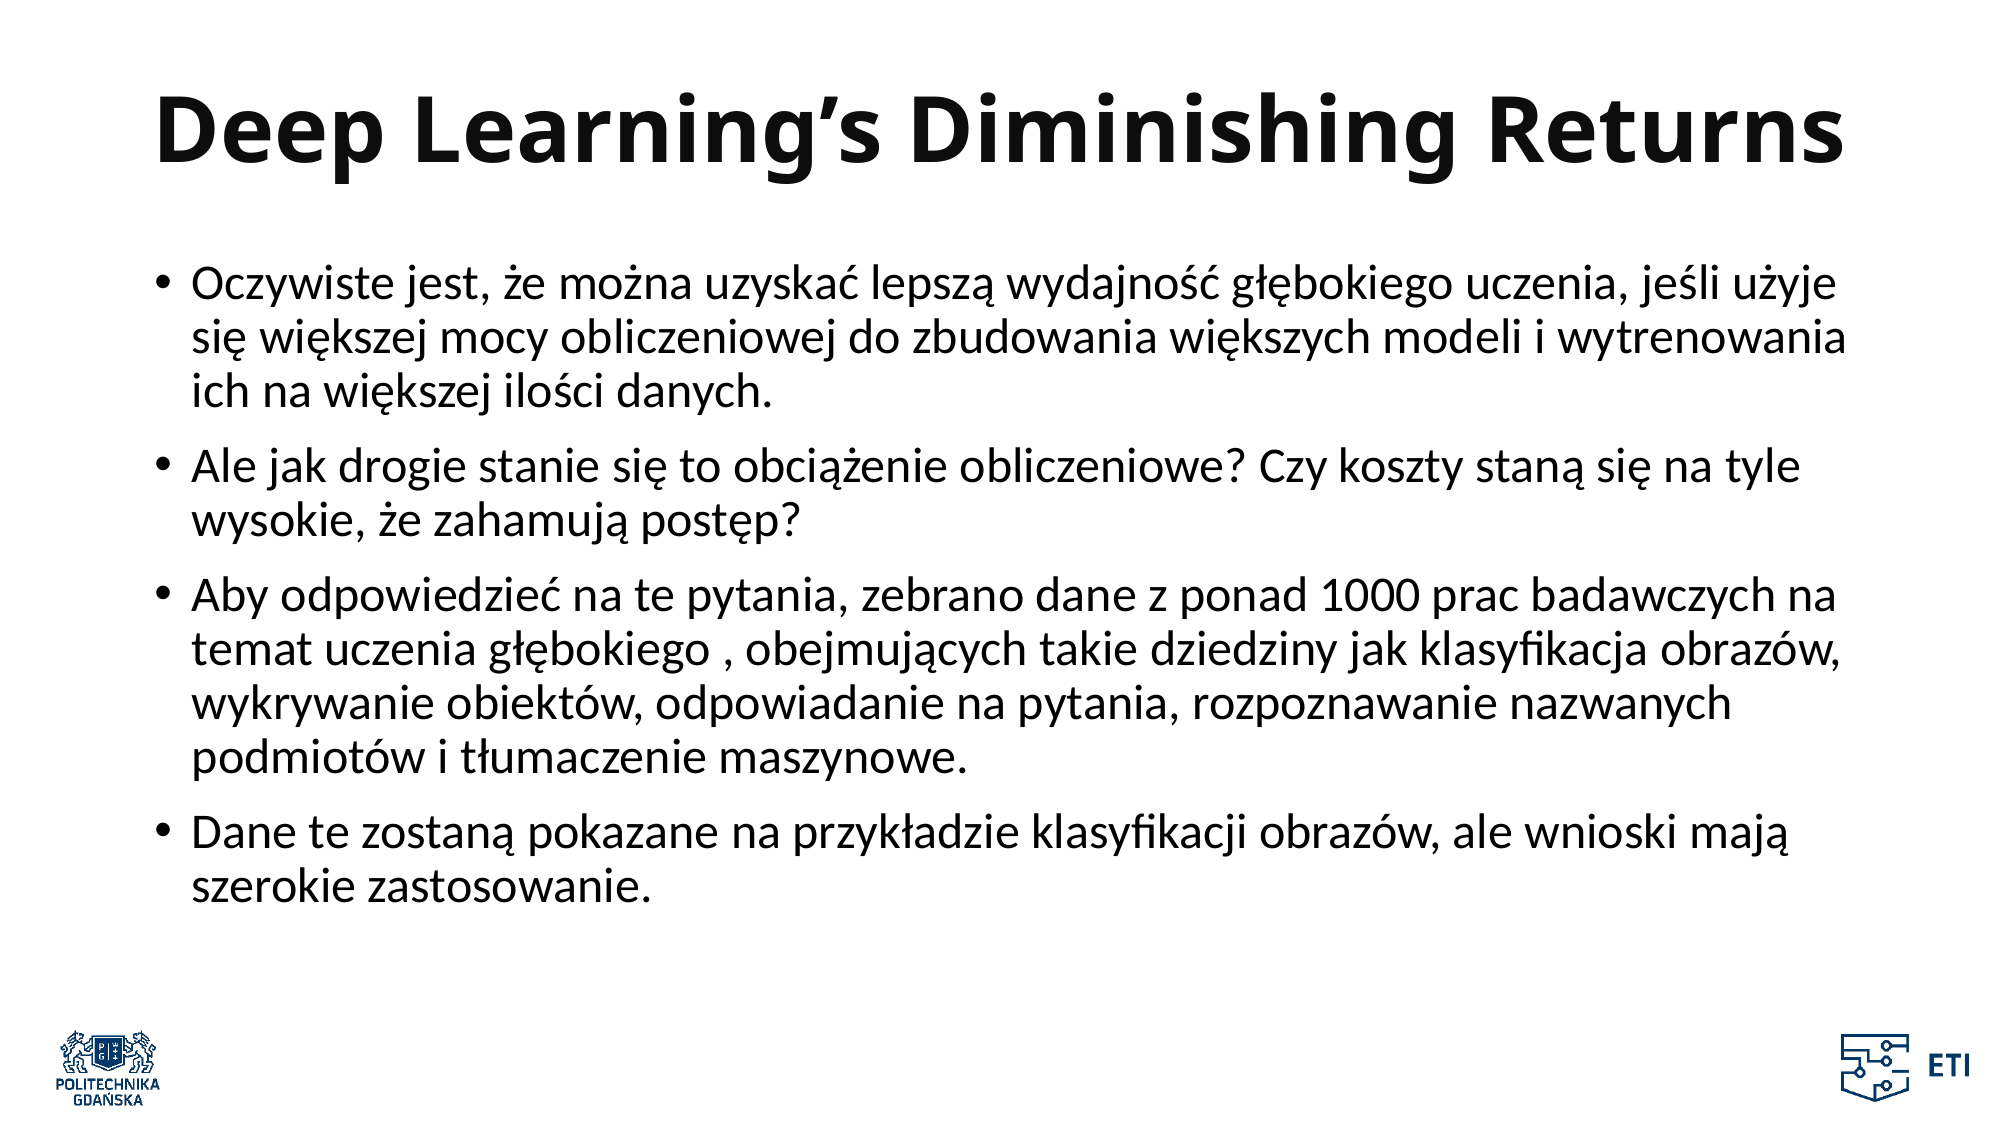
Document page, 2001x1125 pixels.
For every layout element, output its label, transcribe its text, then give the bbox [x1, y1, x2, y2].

picture [28, 1011, 188, 1125]
title Deep Learning’s Diminishing Returns [137, 59, 1863, 206]
list Oczywiste jest, że można uzyskać lepszą wydajność głębokiego uczenia, jeśli użyje się większej mocy obliczeniowej do zbudowania większych modeli i wytrenowania ich na większej ilości danych. Ale jak drogie stanie się to obciążenie obliczeniowe? Czy koszty staną się na tyle wysokie, że zahamują postęp? Aby odpowiedzieć na te pytania, zebrano dane z ponad 1000 prac badawczych na temat uczenia głębokiego , obejmujących takie dziedziny jak klasyfikacja obrazów, wykrywanie obiektów, odpowiadanie na pytania, rozpoznawanie nazwanych podmiotów i tłumaczenie maszynowe. Dane te zostaną pokazane na przykładzie klasyfikacji obrazów, ale wnioski mają szerokie zastosowanie. [139, 249, 1865, 1014]
picture [1841, 1034, 1969, 1102]
